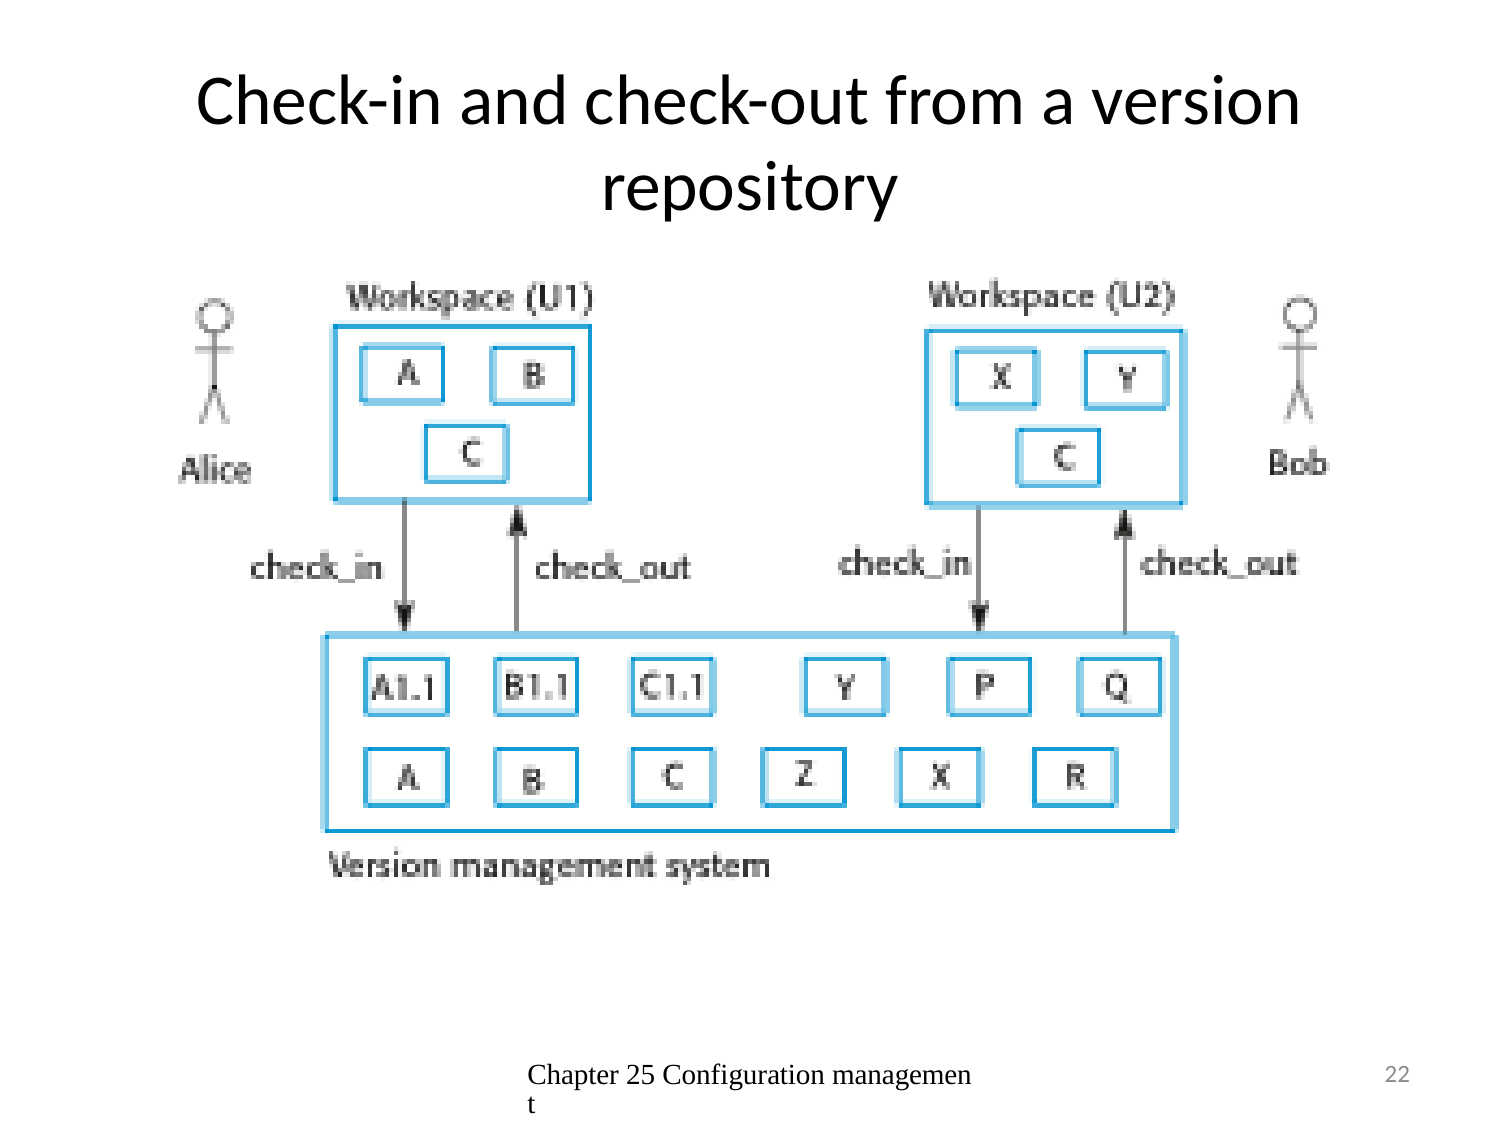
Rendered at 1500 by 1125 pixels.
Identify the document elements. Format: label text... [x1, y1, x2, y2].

footer Chapter 25 Configuration management [512, 1042, 988, 1103]
slide_number 22 [1074, 1042, 1425, 1103]
title Check-in and check-out from a version repository [75, 45, 1425, 233]
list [174, 262, 1335, 901]
